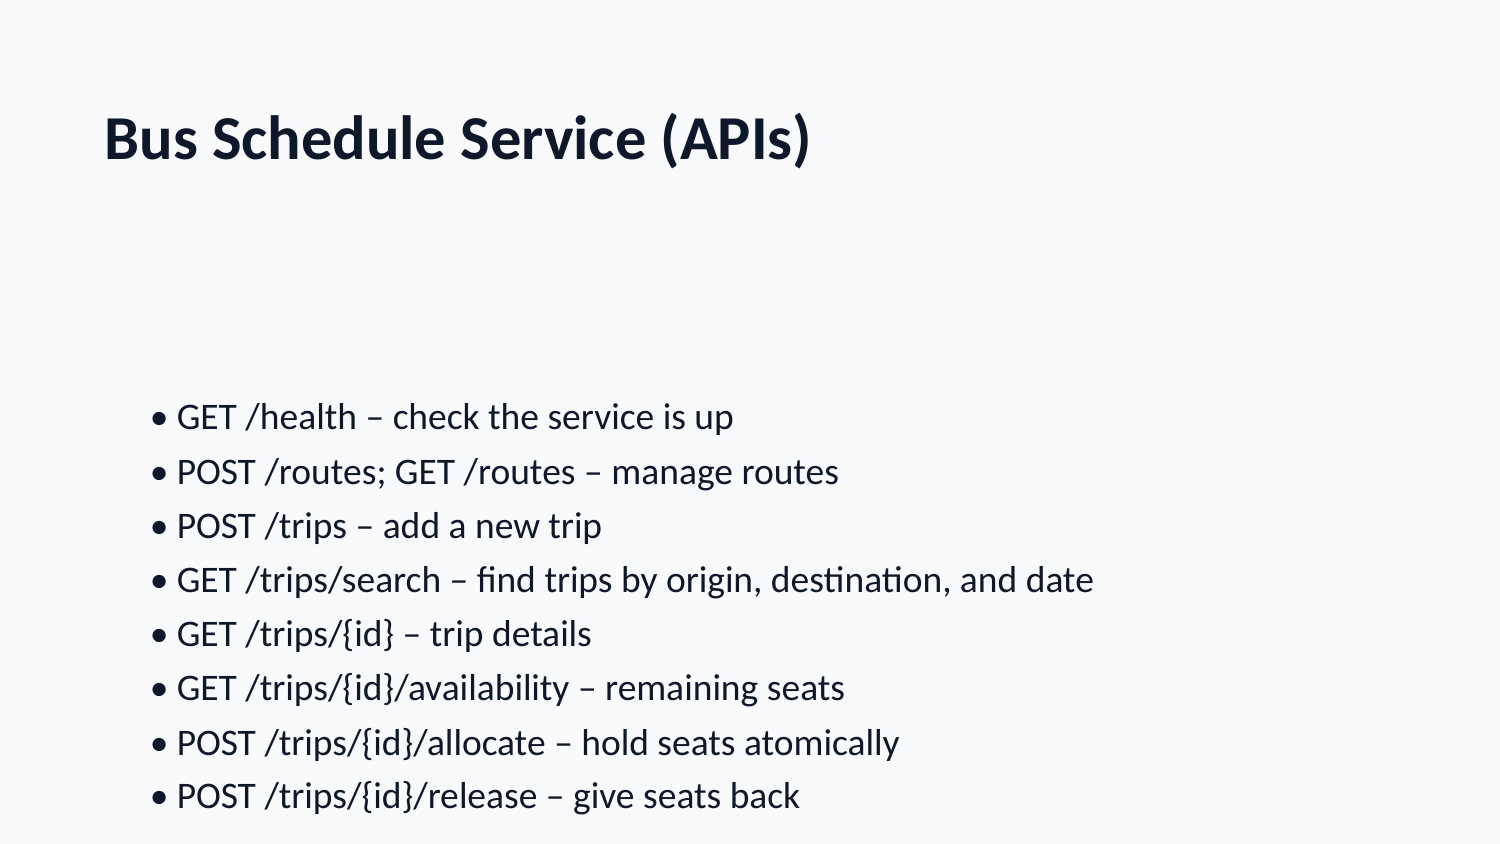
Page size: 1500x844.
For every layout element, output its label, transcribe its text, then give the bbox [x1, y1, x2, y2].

text_box • GET /health – check the service is up • POST /routes; GET /routes – manage routes • POST /trips – add a new trip • GET /trips/search – find trips by origin, destination, and date • GET /trips/{id} – trip details • GET /trips/{id}/availability – remaining seats • POST /trips/{id}/allocate – hold seats atomically • POST /trips/{id}/release – give seats back [134, 224, 1365, 844]
text_box Bus Schedule Service (APIs) [89, 89, 1410, 180]
